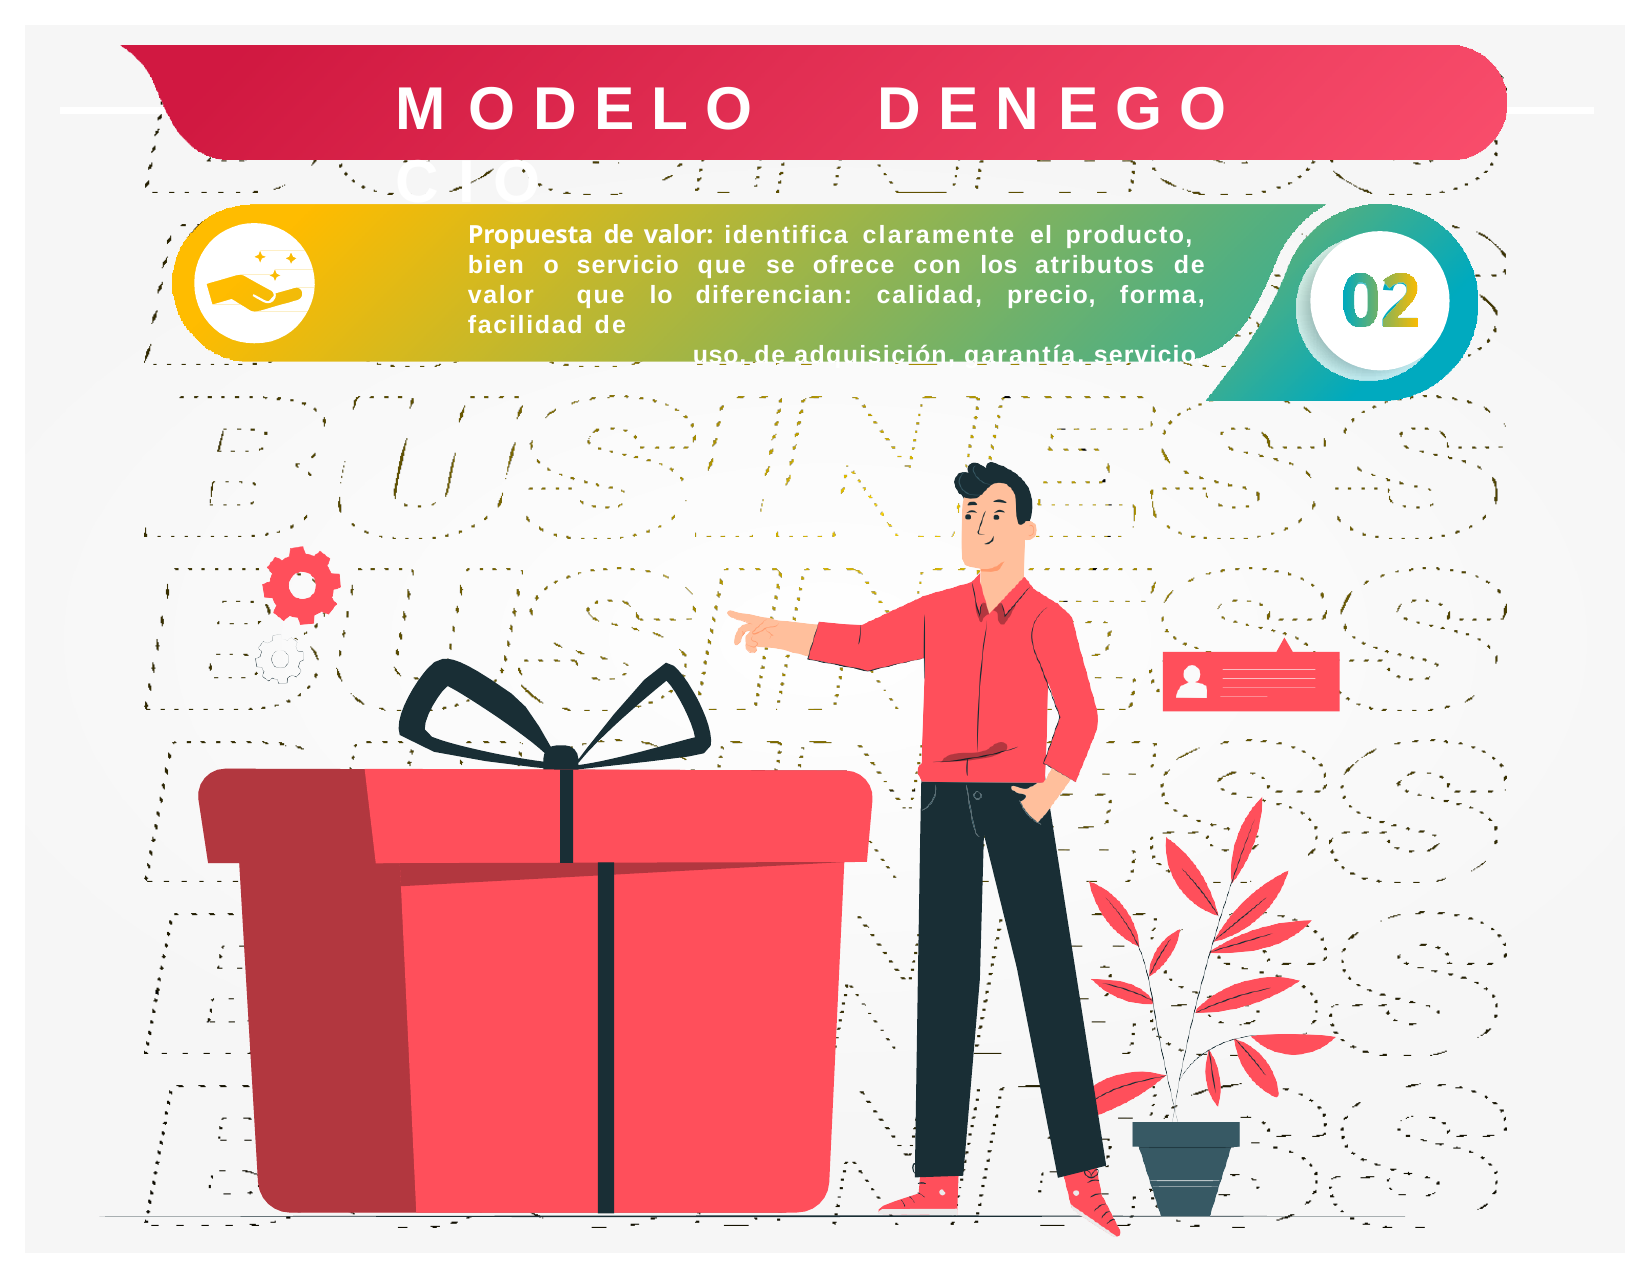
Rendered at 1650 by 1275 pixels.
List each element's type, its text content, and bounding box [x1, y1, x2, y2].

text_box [59, 45, 1594, 161]
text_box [99, 462, 1488, 1237]
picture [25, 25, 1625, 1253]
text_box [194, 222, 1418, 344]
title M O D E L O D E N E G O C I O [393, 170, 1235, 202]
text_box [172, 203, 1478, 402]
